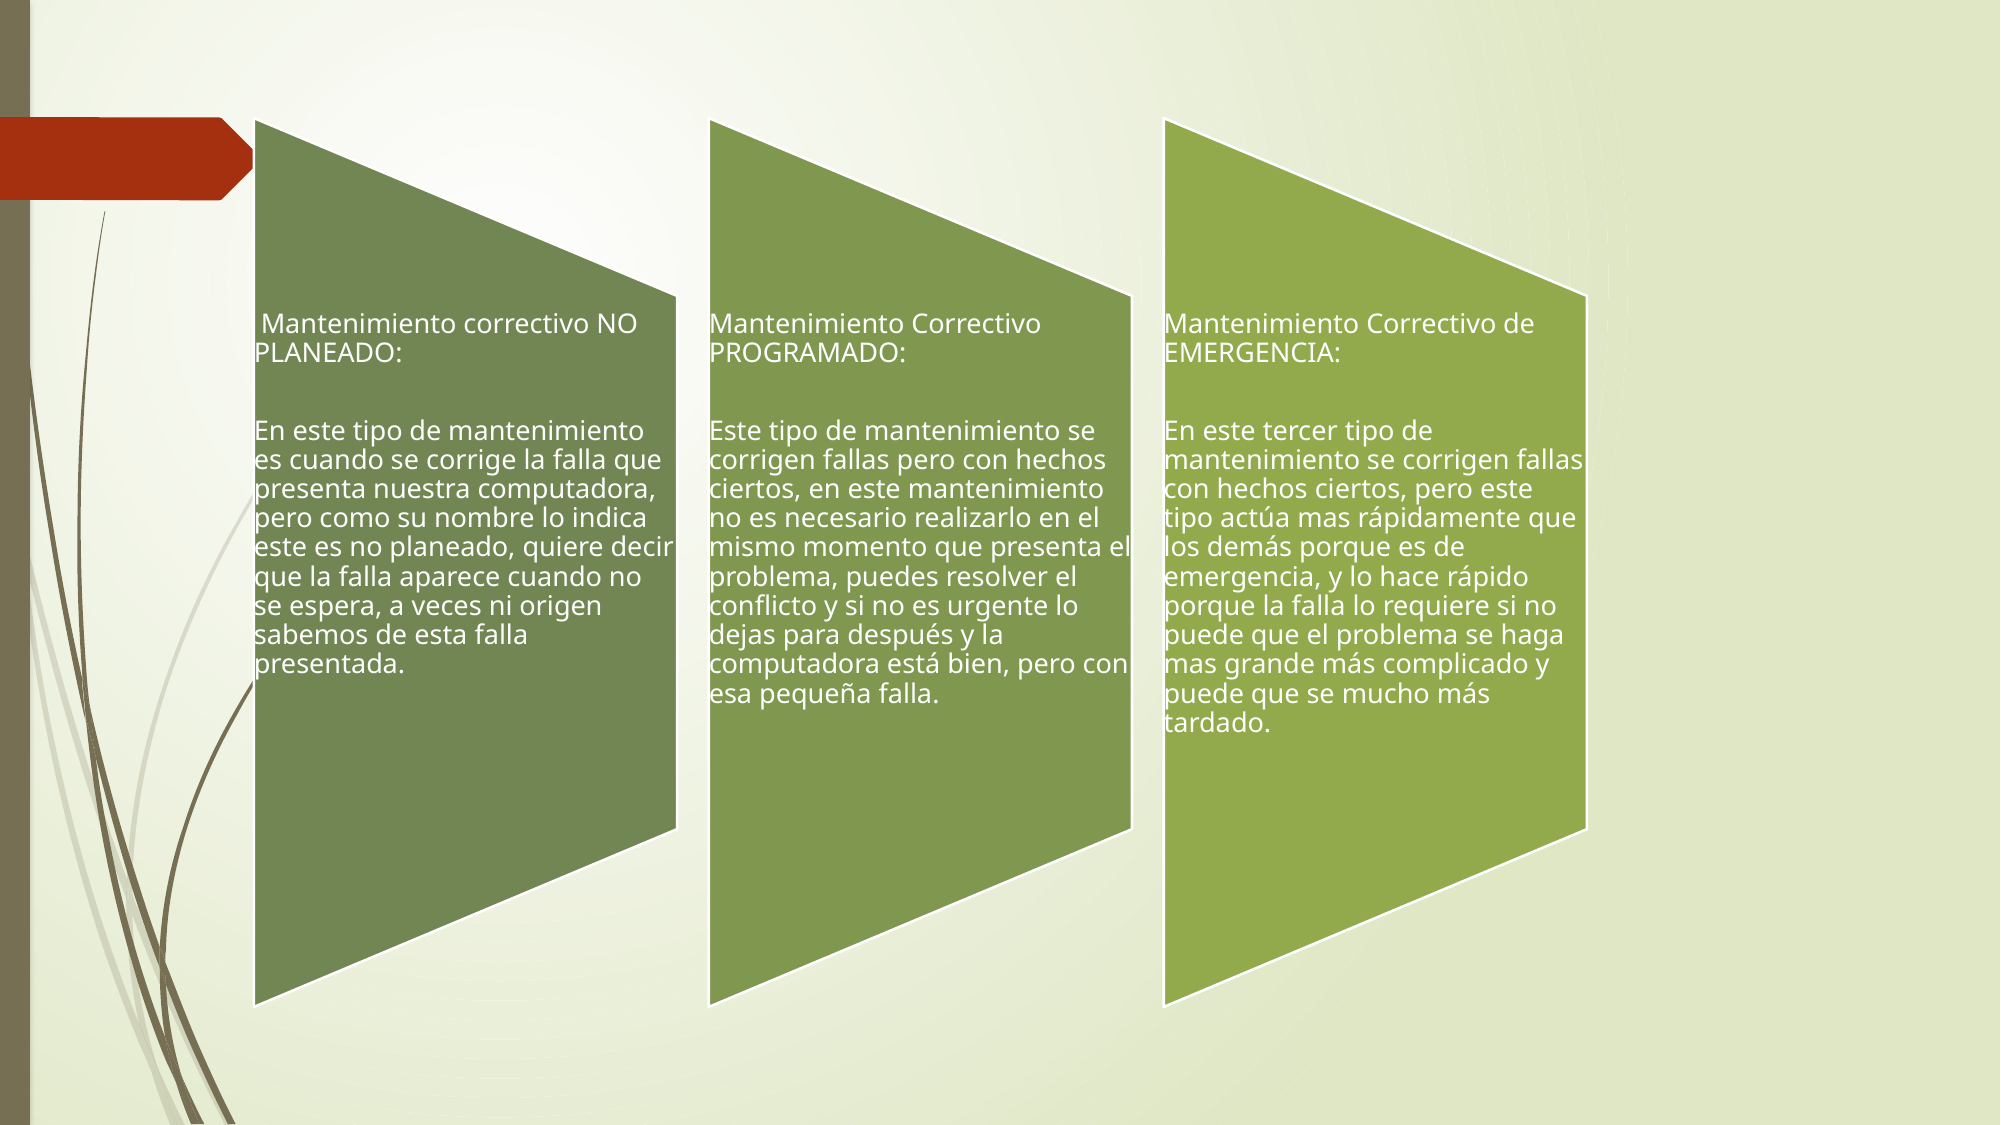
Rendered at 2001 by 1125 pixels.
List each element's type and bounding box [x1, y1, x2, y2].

text_box [253, 117, 1588, 1008]
